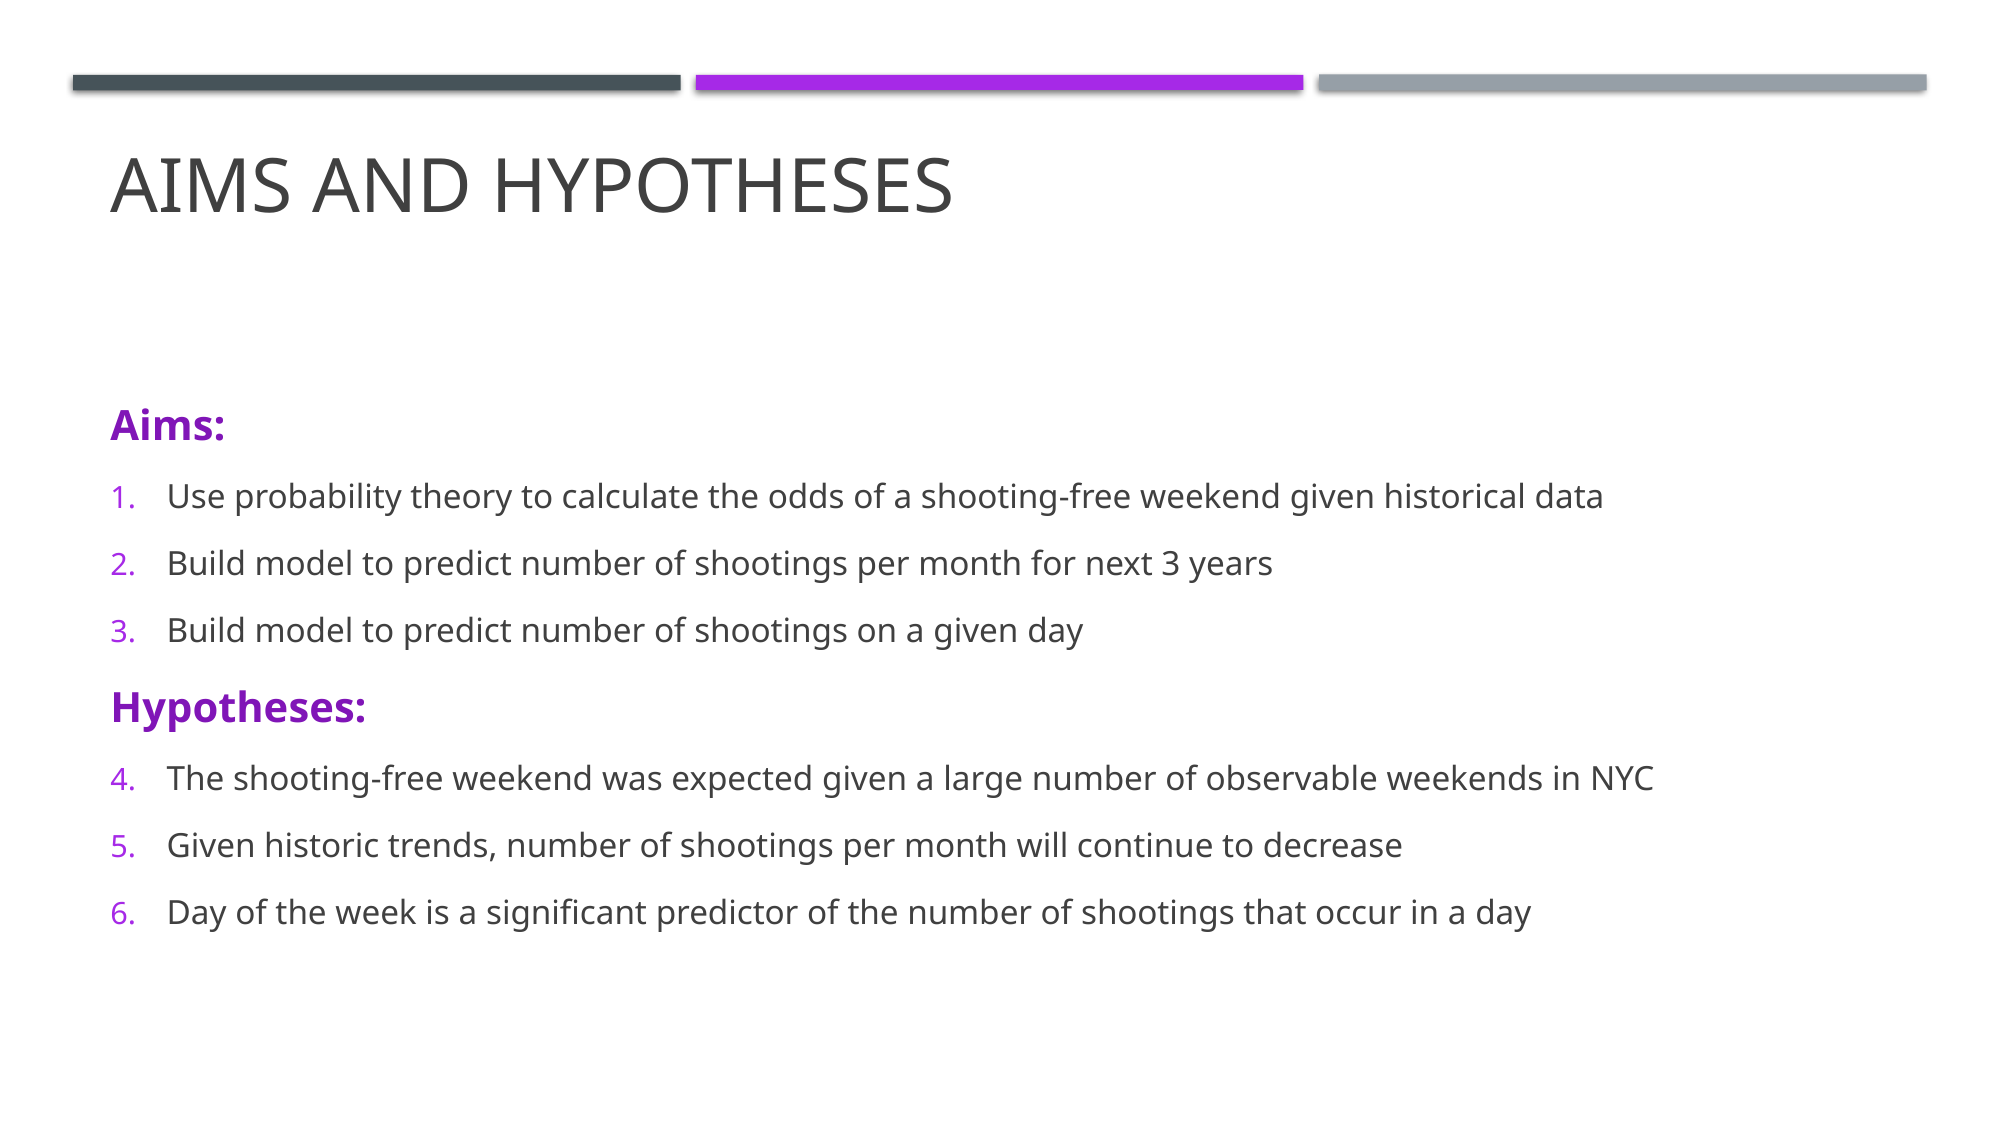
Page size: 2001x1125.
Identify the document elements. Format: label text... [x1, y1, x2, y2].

list Aims: Use probability theory to calculate the odds of a shooting-free weekend given historical data Build model to predict number of shootings per month for next 3 years Build model to predict number of shootings on a given day Hypotheses: The shooting-free weekend was expected given a large number of observable weekends in NYC Given historic trends, number of shootings per month will continue to decrease Day of the week is a significant predictor of the number of shootings that occur in a day [95, 270, 1905, 1050]
title Aims and Hypotheses [95, 115, 1905, 237]
